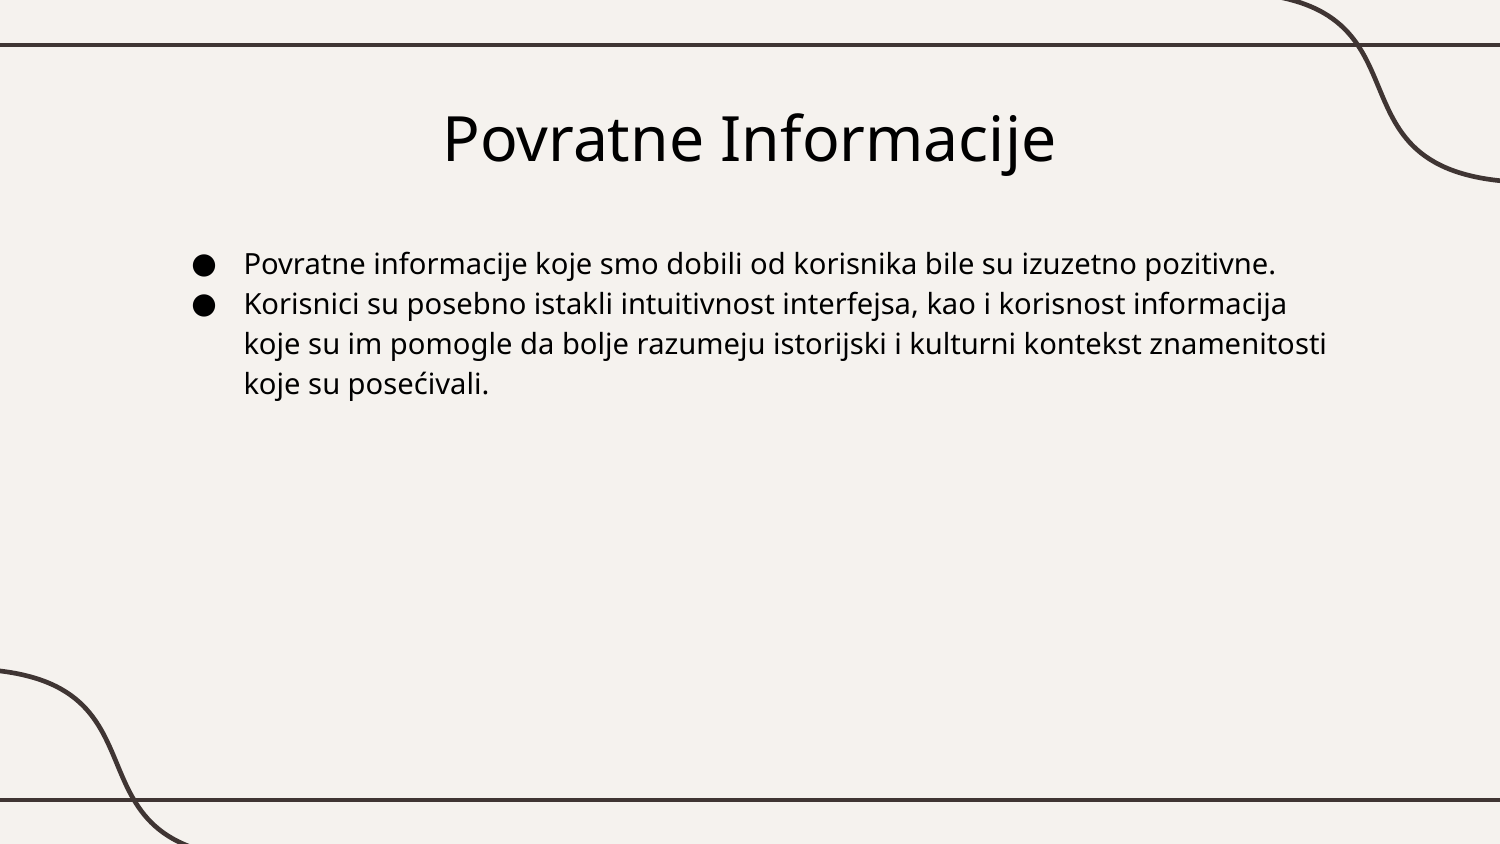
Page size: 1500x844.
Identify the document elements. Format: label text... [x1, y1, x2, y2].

subtitle Povratne informacije koje smo dobili od korisnika bile su izuzetno pozitivne. Korisnici su posebno istakli intuitivnost interfejsa, kao i korisnost informacija koje su im pomogle da bolje razumeju istorijski i kulturni kontekst znamenitosti koje su posećivali. [153, 224, 1347, 668]
title Povratne Informacije [284, 72, 1216, 167]
